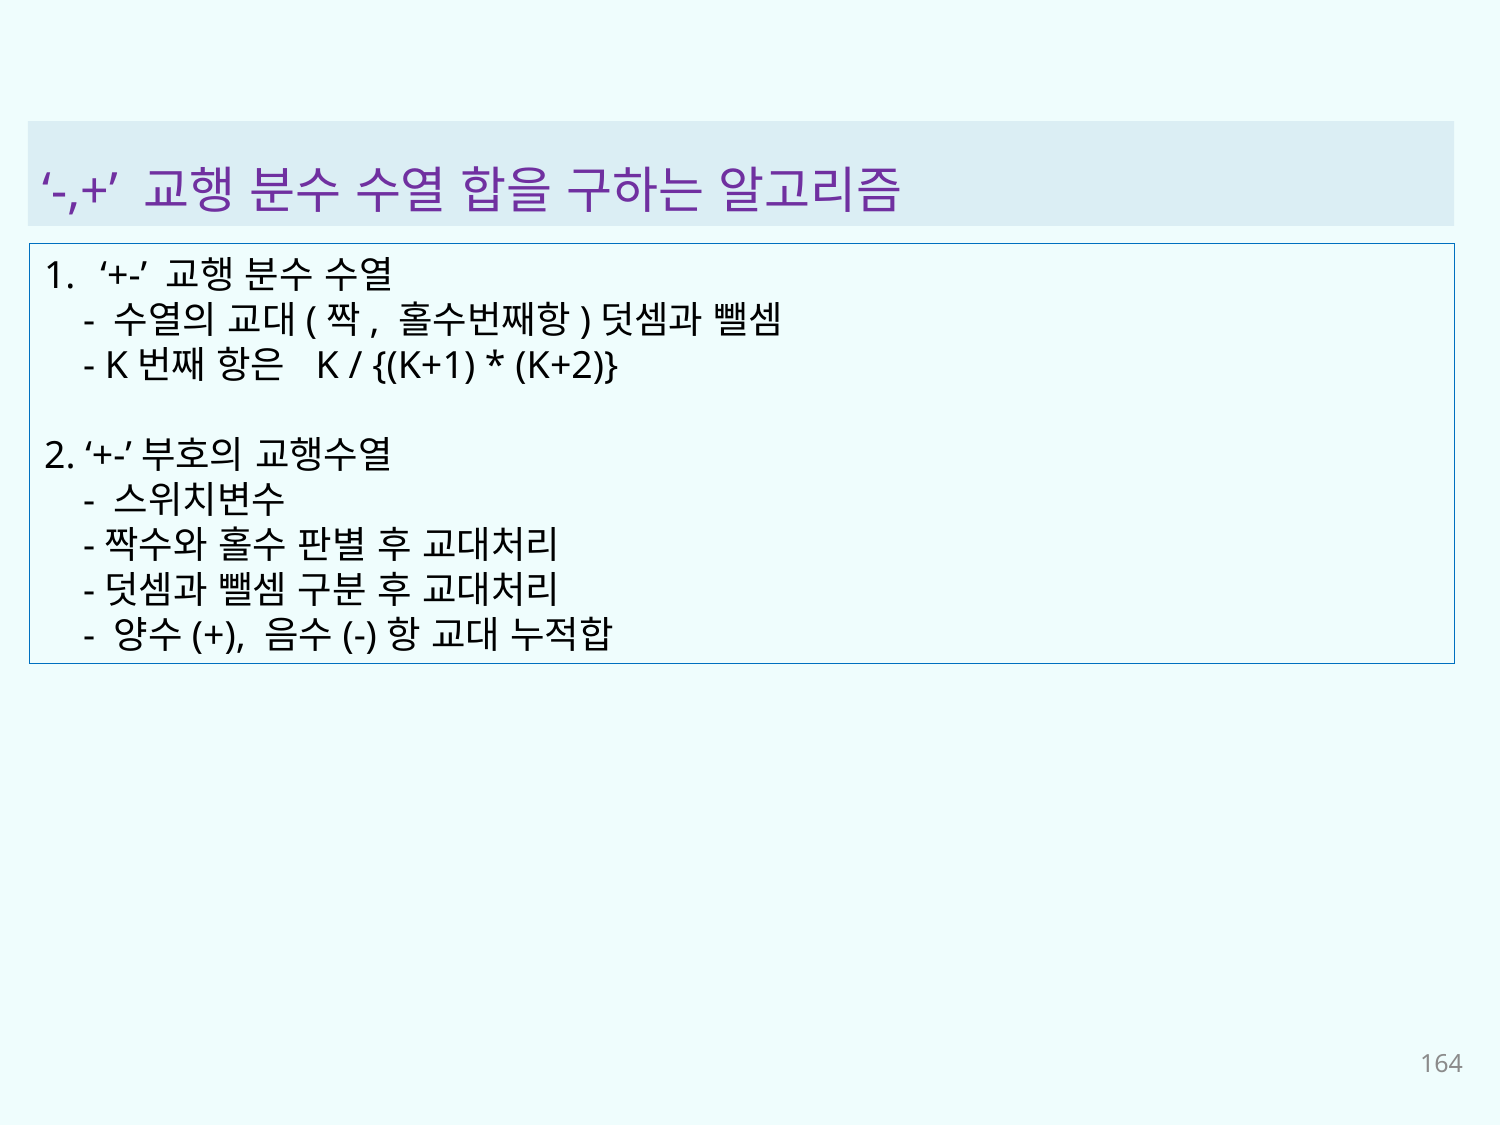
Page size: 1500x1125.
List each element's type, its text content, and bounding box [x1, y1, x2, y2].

slide_number 164 [1128, 1035, 1478, 1095]
text_box ‘+-’ 교행 분수 수열 - 수열의 교대(짝, 홀수번째항)덧셈과 뺄셈 - K번째 항은 K / {(K+1) * (K+2)} 2. ‘+-’부호의 교행수열 - 스위치변수 -짝수와 홀수 판별 후 교대처리 -덧셈과 뺄셈 구분 후 교대처리 - 양수(+), 음수(-)항 교대 누적합 [29, 243, 1455, 664]
text_box ‘-,+’ 교행 분수 수열 합을 구하는 알고리즘 [27, 121, 1455, 226]
